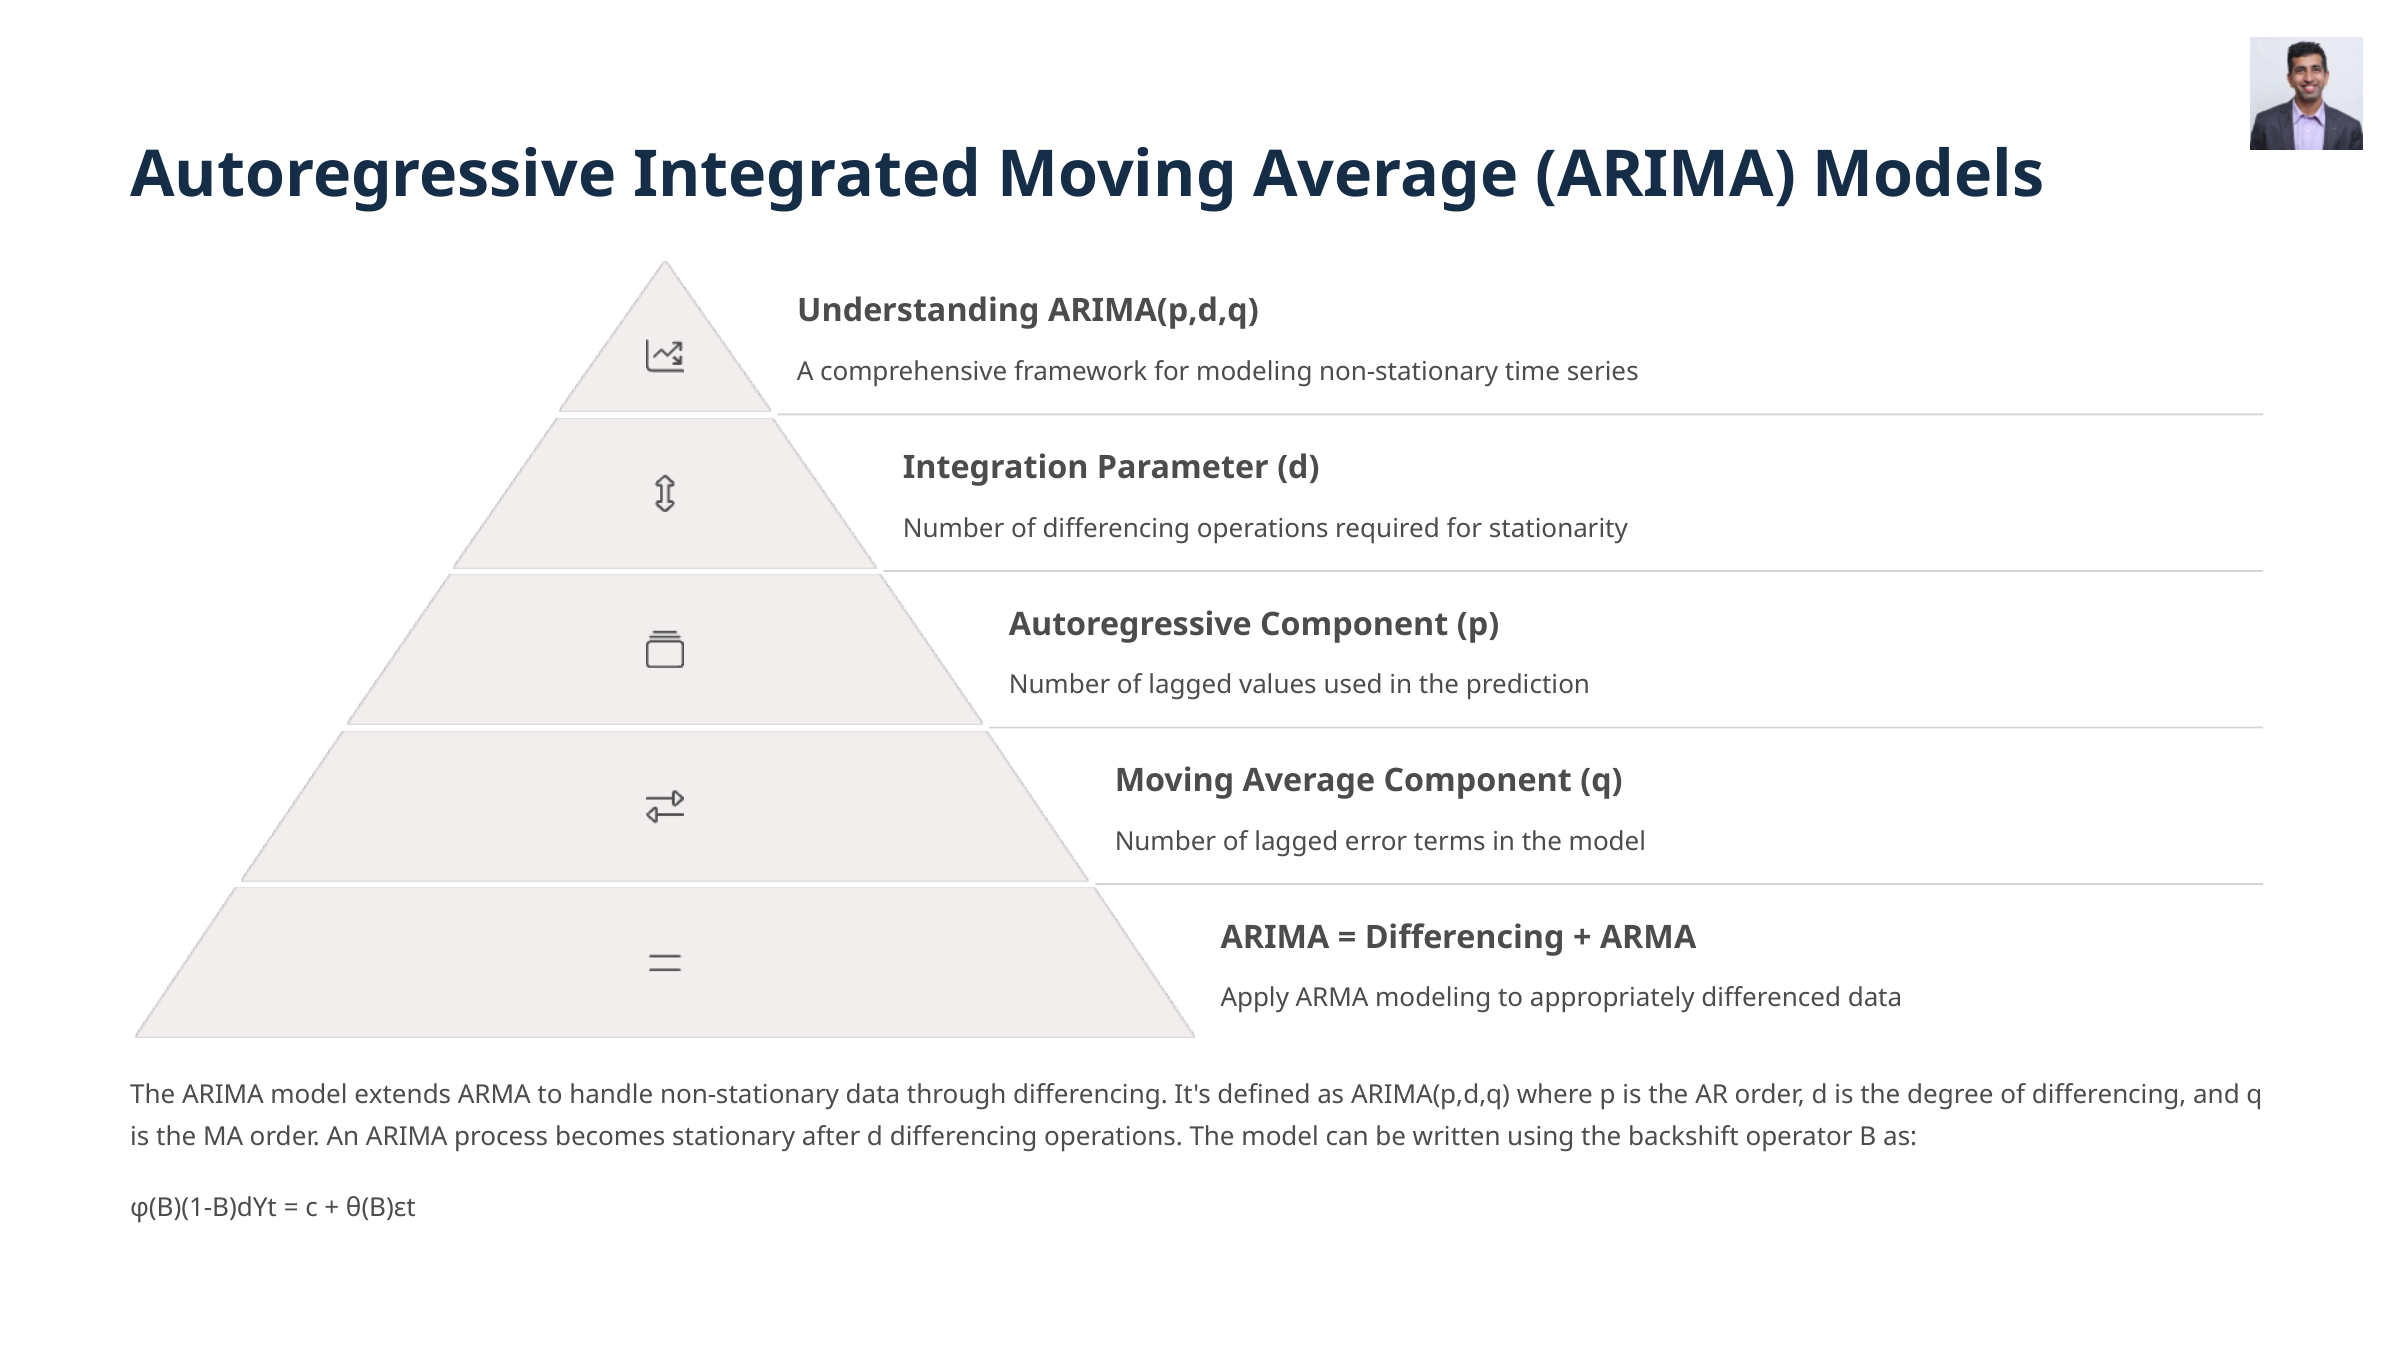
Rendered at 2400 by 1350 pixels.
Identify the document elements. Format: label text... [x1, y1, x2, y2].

text_box Number of differencing operations required for stationarity [902, 500, 1624, 543]
text_box Understanding ARIMA(p,d,q) [797, 287, 1260, 329]
text_box φ(B)(1-B)dYt = c + θ(B)εt [130, 1179, 2270, 1222]
text_box Integration Parameter (d) [902, 444, 1302, 485]
picture [135, 887, 1195, 1039]
text_box A comprehensive framework for modeling non-stationary time series [796, 344, 1644, 386]
picture [559, 261, 771, 412]
text_box Autoregressive Integrated Moving Average (ARIMA) Models [130, 128, 2028, 210]
text_box Number of lagged values used in the prediction [1008, 657, 1593, 699]
text_box The ARIMA model extends ARMA to handle non-stationary data through differencing. It's defined as ARIMA(p,d,q) where p is the AR order, d is the degree of differencing, and q is the MA order. An ARIMA process becomes stationary after d differencing operations. The model can be written using the backshift operator B as: [130, 1067, 2270, 1151]
picture [347, 574, 983, 725]
picture [241, 731, 1089, 882]
text_box Apply ARMA modeling to appropriately differenced data [1220, 970, 1907, 1012]
text_box ARIMA = Differencing + ARMA [1220, 914, 1702, 955]
text_box Autoregressive Component (p) [1008, 600, 1500, 642]
text_box Moving Average Component (q) [1114, 757, 1620, 799]
picture [2249, 37, 2363, 150]
picture [453, 418, 877, 569]
text_box Number of lagged error terms in the model [1114, 813, 1641, 856]
